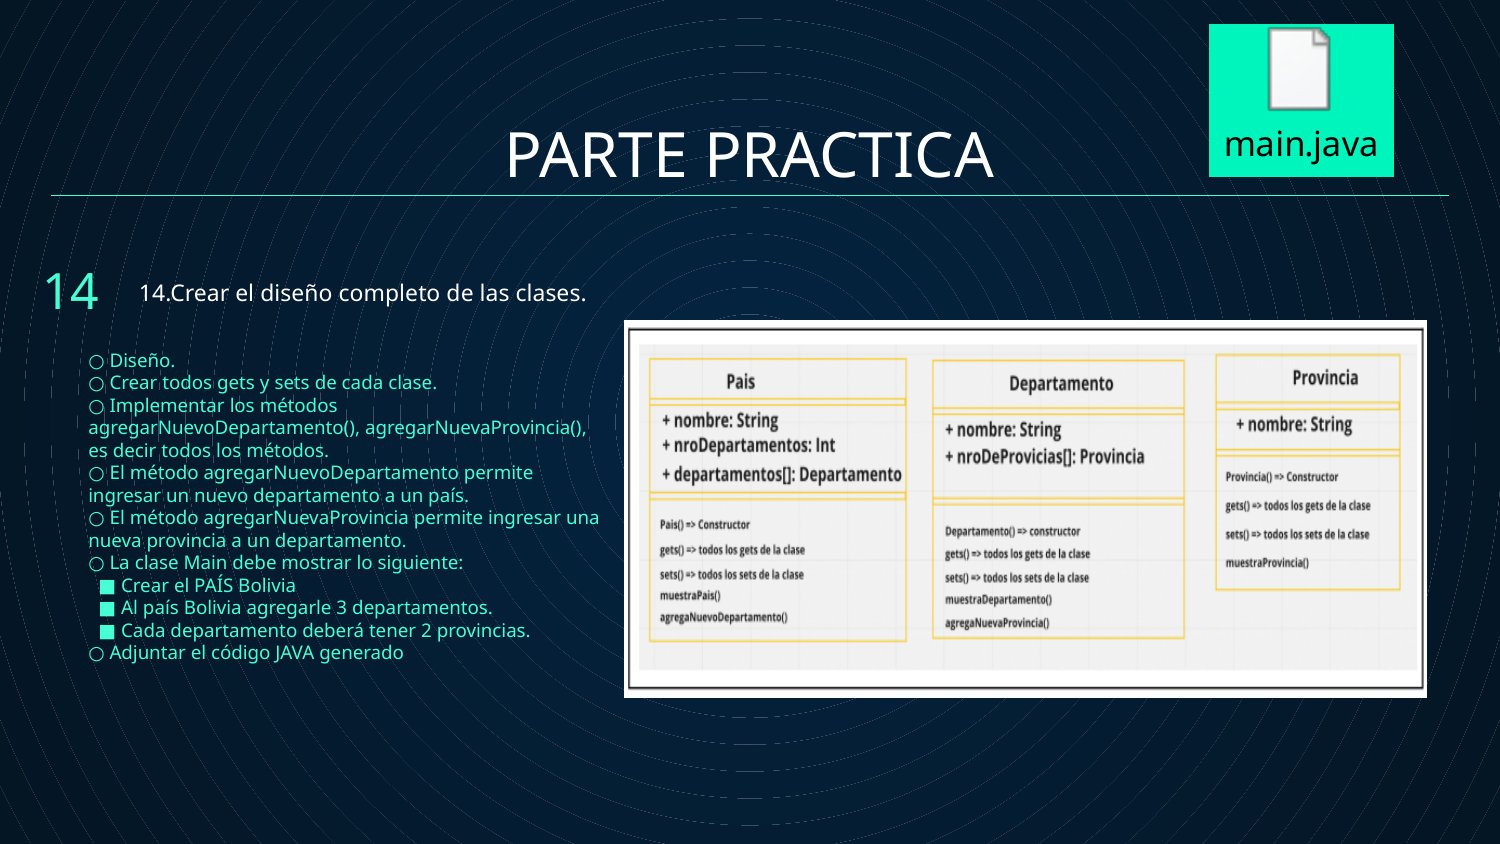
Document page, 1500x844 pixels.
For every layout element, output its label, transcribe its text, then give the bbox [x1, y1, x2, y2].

picture [624, 320, 1427, 698]
title PARTE PRACTICA [51, 105, 1449, 195]
subtitle ○ Diseño. ○ Crear todos gets y sets de cada clase. ○ Implementar los métodos agregarNuevoDepartamento(), agregarNuevaProvincia(), es decir todos los métodos. ○ El método agregarNuevoDepartamento permite ingresar un nuevo departamento a un país. ○ El método agregarNuevaProvincia permite ingresar una nueva provincia a un departamento. ○ La clase Main debe mostrar lo siguiente: ■ Crear el PAÍS Bolivia ■ Al país Bolivia agregarle 3 departamentos. ■ Cada departamento deberá tener 2 provincias. ○ Adjuntar el código JAVA generado [73, 333, 619, 656]
title PARTE PRACTICA [51, 202, 1449, 206]
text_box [1209, 23, 1394, 177]
title 14 [27, 235, 221, 335]
title 14.Crear el diseño completo de las clases. [123, 248, 656, 321]
